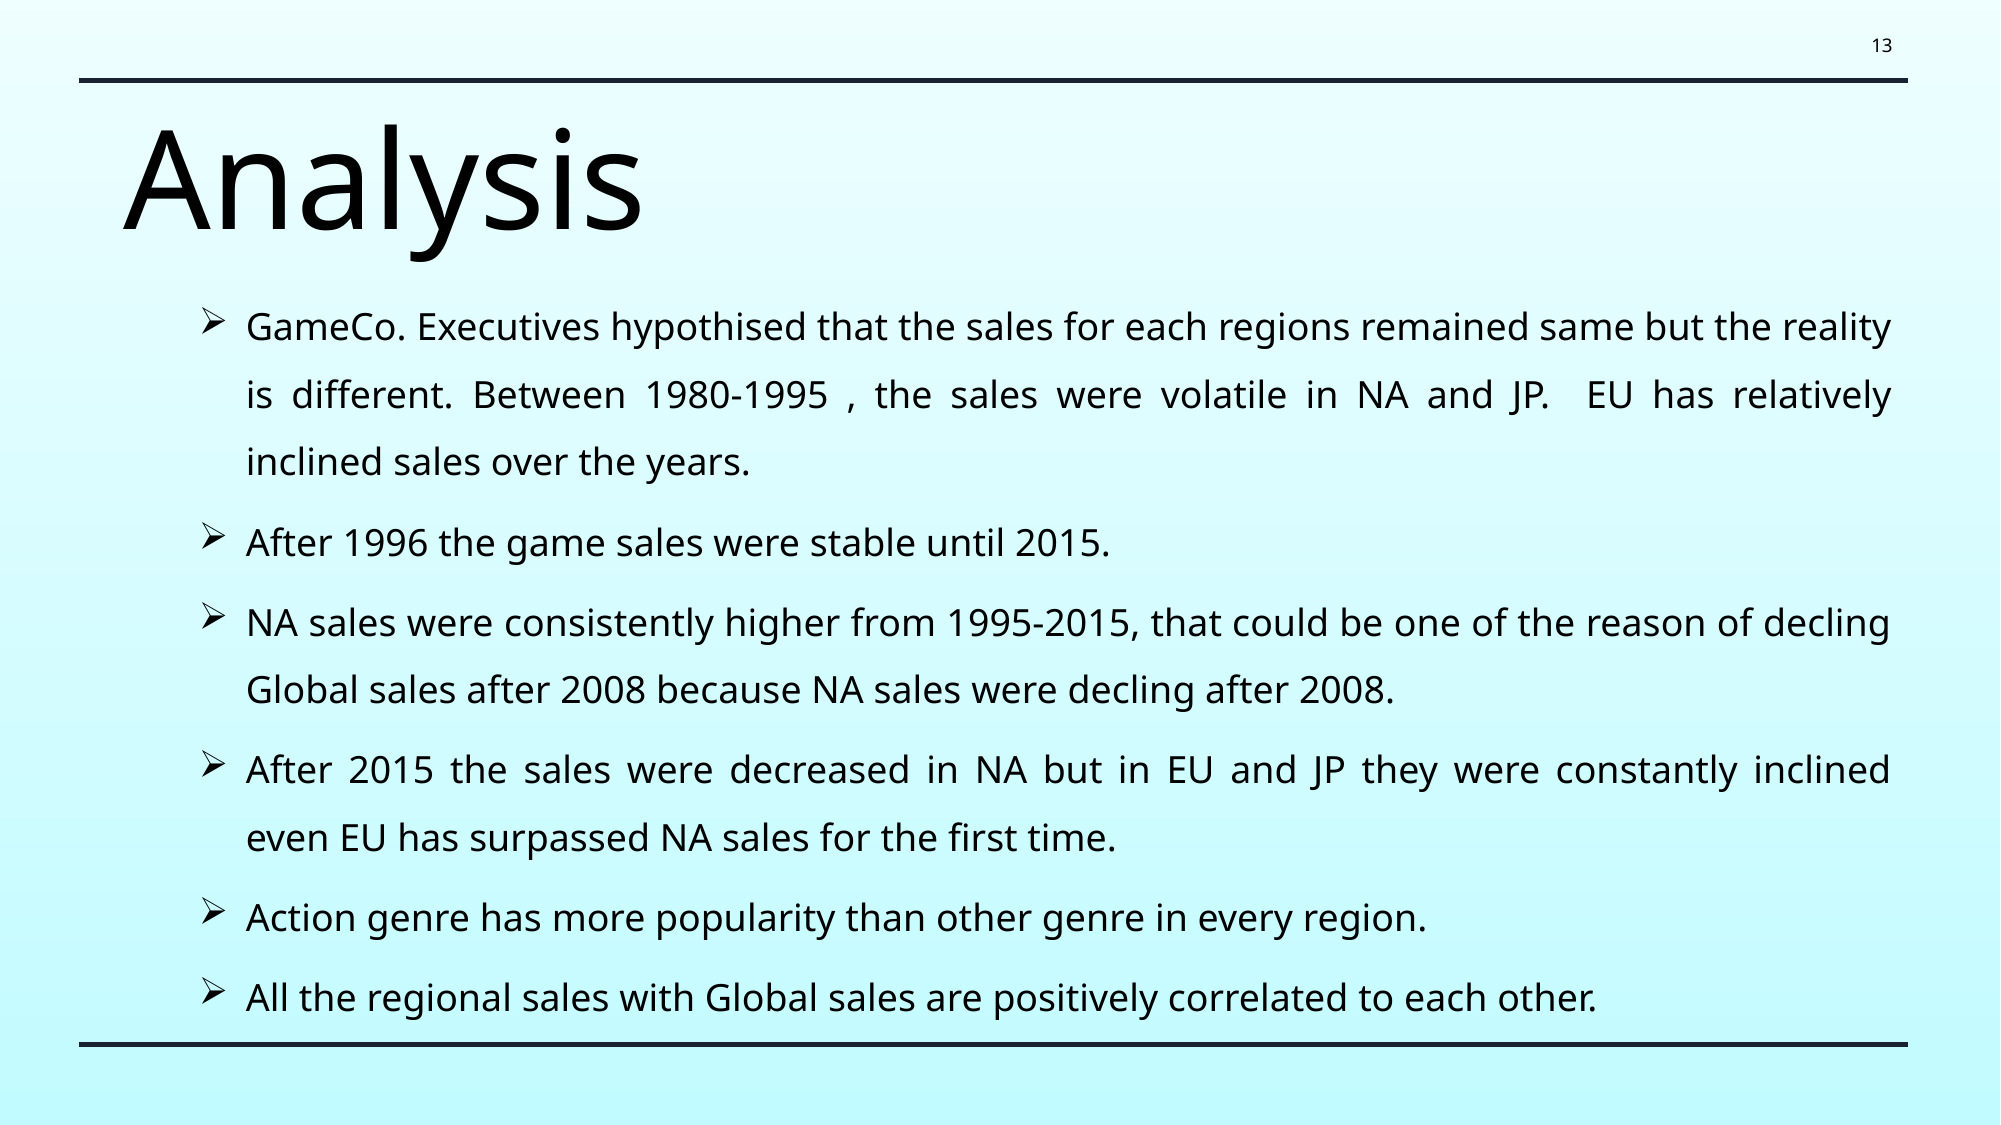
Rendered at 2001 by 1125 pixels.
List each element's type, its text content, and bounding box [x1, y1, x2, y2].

slide_number 13 [1802, 16, 1908, 77]
text_box GameCo. Executives hypothised that the sales for each regions remained same but the reality is different. Between 1980-1995 , the sales were volatile in NA and JP. EU has relatively inclined sales over the years. After 1996 the game sales were stable until 2015. NA sales were consistently higher from 1995-2015, that could be one of the reason of decling Global sales after 2008 because NA sales were decling after 2008. After 2015 the sales were decreased in NA but in EU and JP they were constantly inclined even EU has surpassed NA sales for the first time. Action genre has more popularity than other genre in every region. All the regional sales with Global sales are positively correlated to each other. [160, 273, 1908, 1026]
title Analysis [108, 76, 816, 274]
